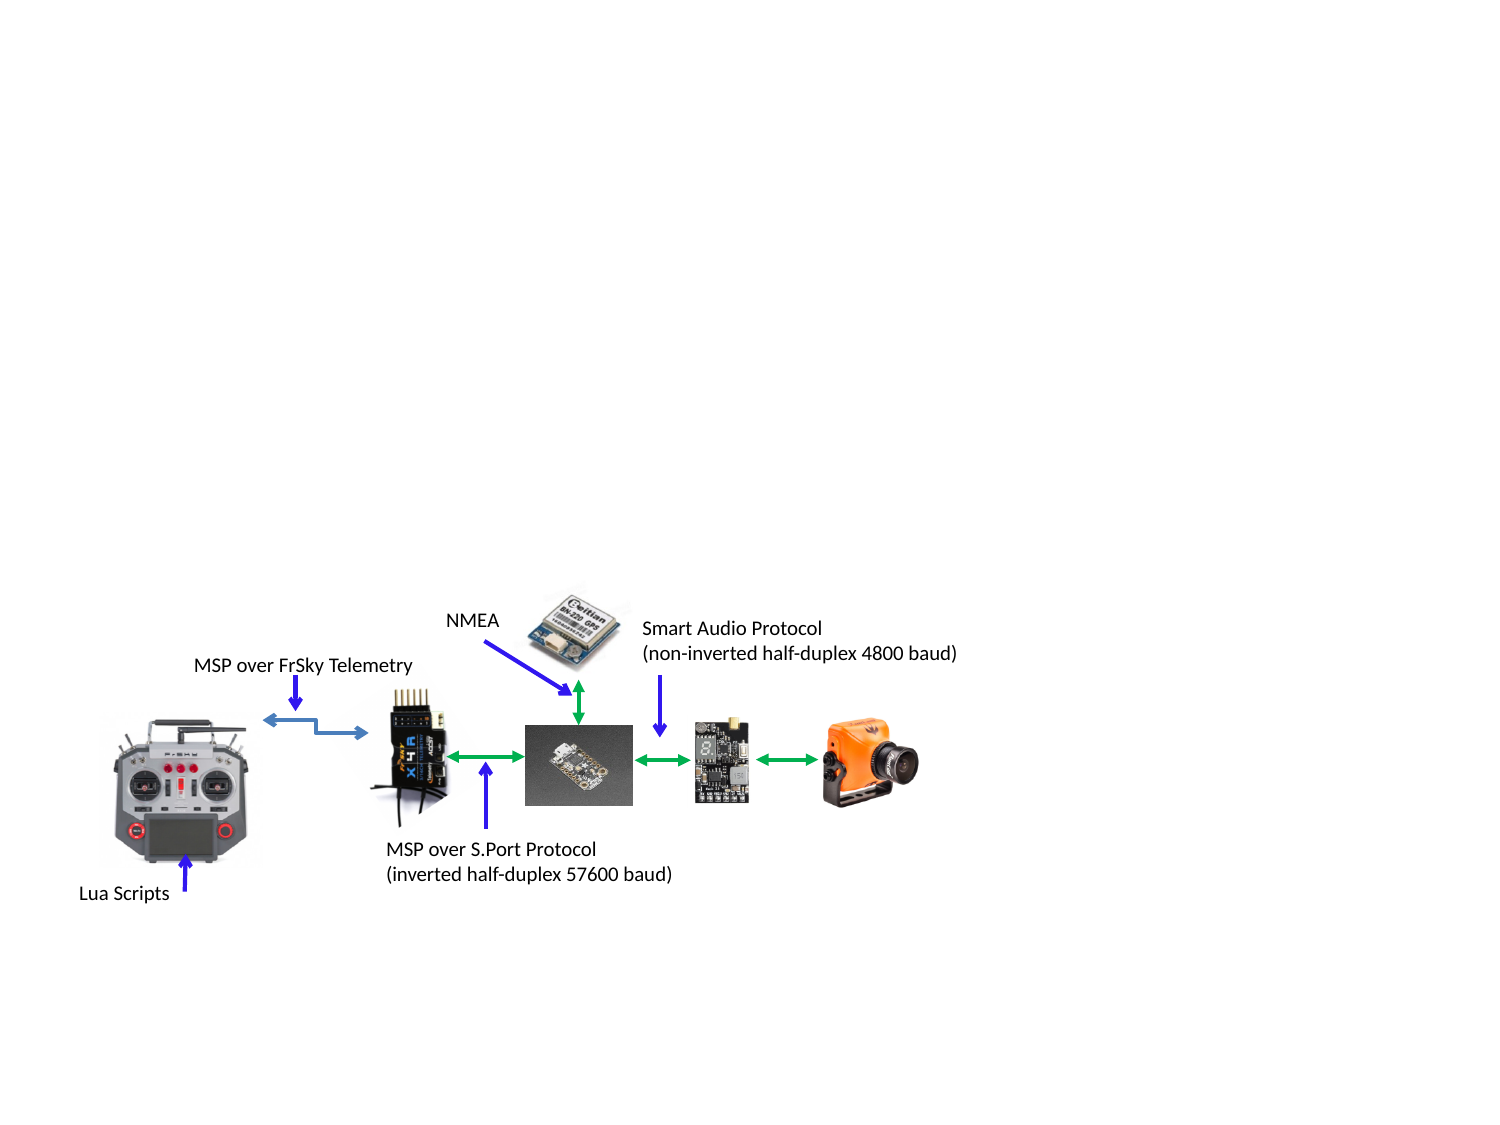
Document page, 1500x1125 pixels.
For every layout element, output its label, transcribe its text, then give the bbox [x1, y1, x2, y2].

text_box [262, 719, 369, 734]
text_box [484, 640, 573, 696]
text_box Smart Audio Protocol (non-inverted half-duplex 4800 baud) [643, 607, 973, 672]
picture [816, 710, 924, 812]
text_box NMEA [431, 599, 501, 640]
text_box MSP over FrSky Telemetry [179, 643, 428, 684]
picture [506, 563, 639, 696]
picture [524, 724, 633, 807]
picture [99, 712, 263, 869]
text_box MSP over S.Port Protocol (inverted half-duplex 57600 baud) [371, 828, 688, 894]
picture [687, 714, 760, 809]
picture [330, 677, 485, 828]
text_box Lua Scripts [64, 871, 185, 912]
